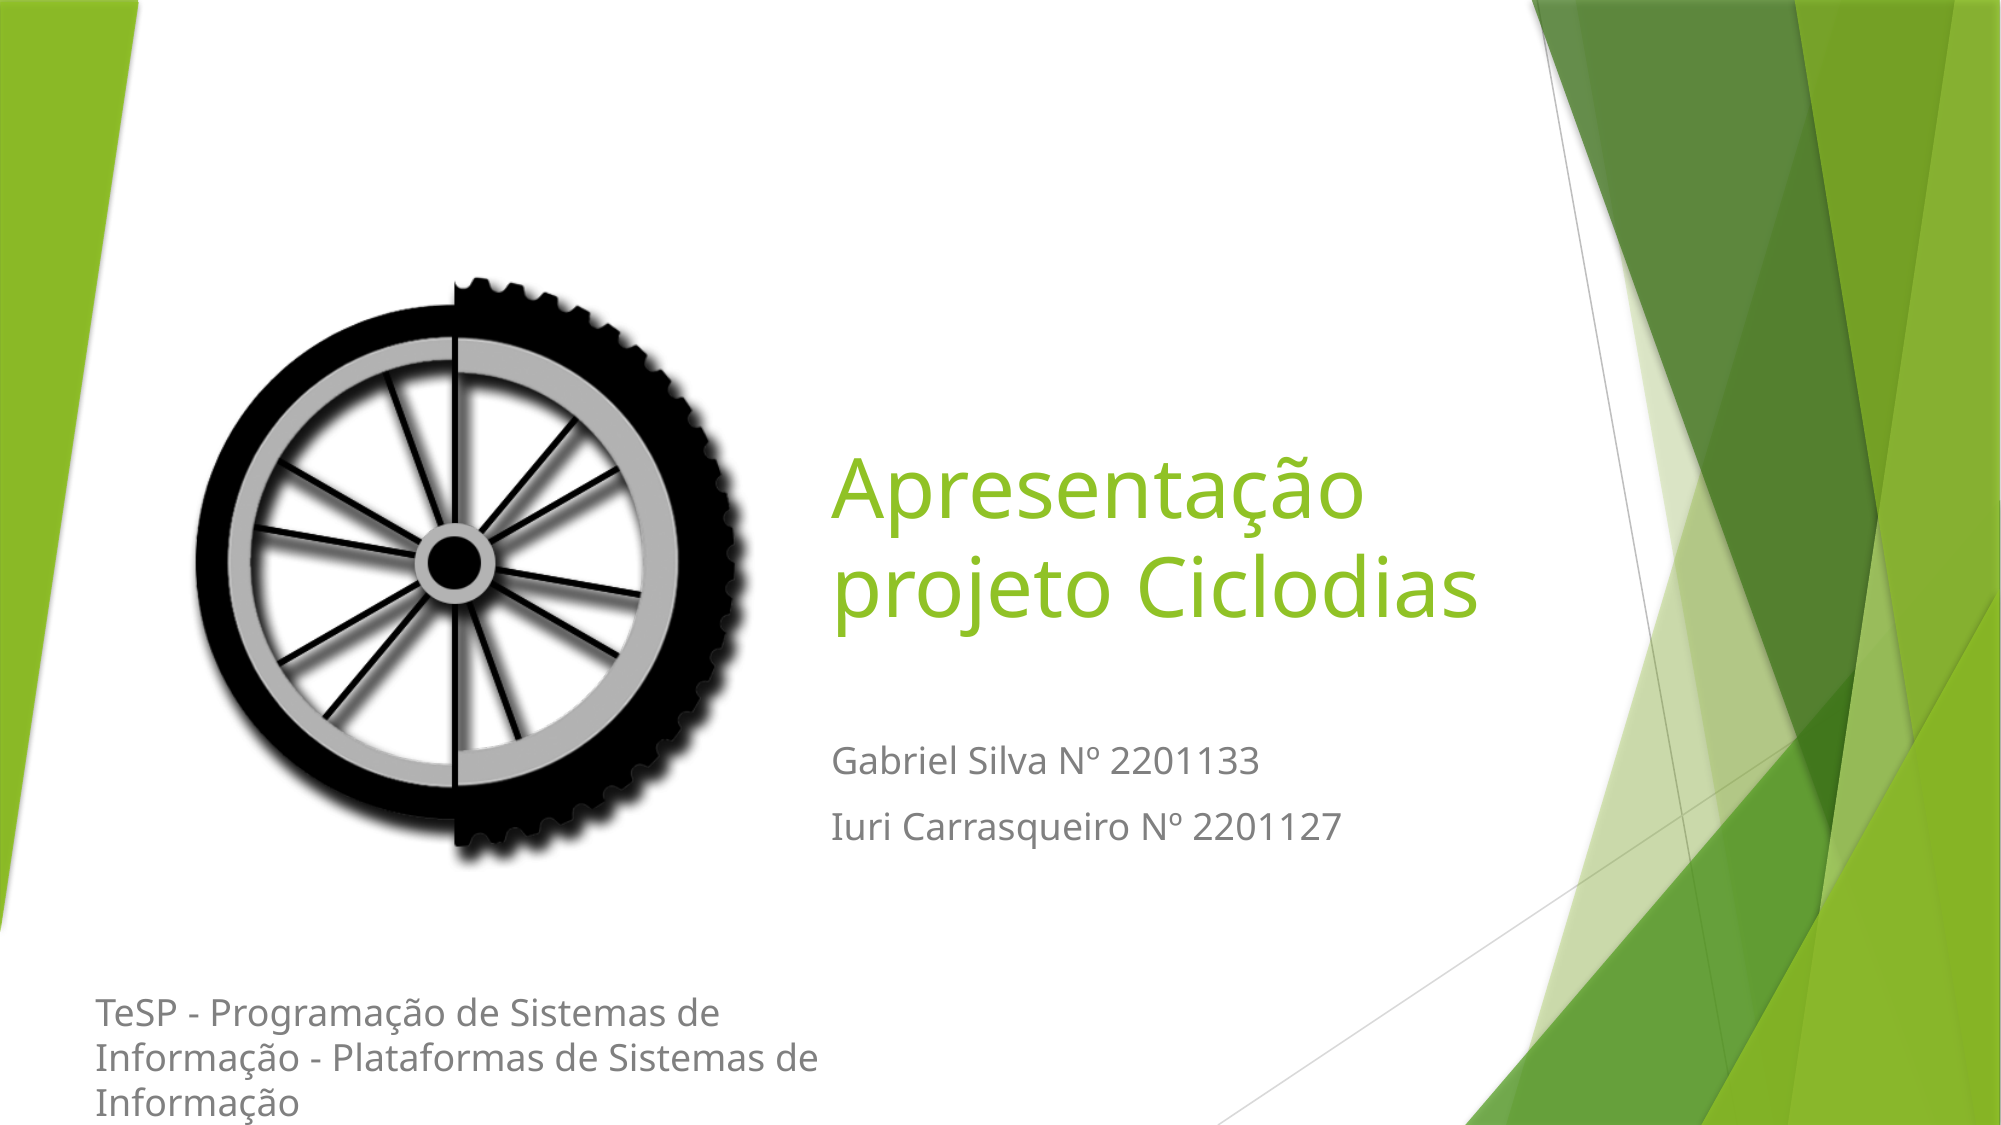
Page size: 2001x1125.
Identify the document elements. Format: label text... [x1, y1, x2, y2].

text_box [0, 1, 140, 933]
text_box TeSP - Programação de Sistemas de Informação - Plataformas de Sistemas de Informação [80, 981, 916, 1125]
picture [145, 253, 764, 873]
subtitle Gabriel Silva Nº 2201133 Iuri Carrasqueiro Nº 2201127 [816, 729, 1522, 873]
title Apresentação projeto Ciclodias [816, 207, 1522, 643]
